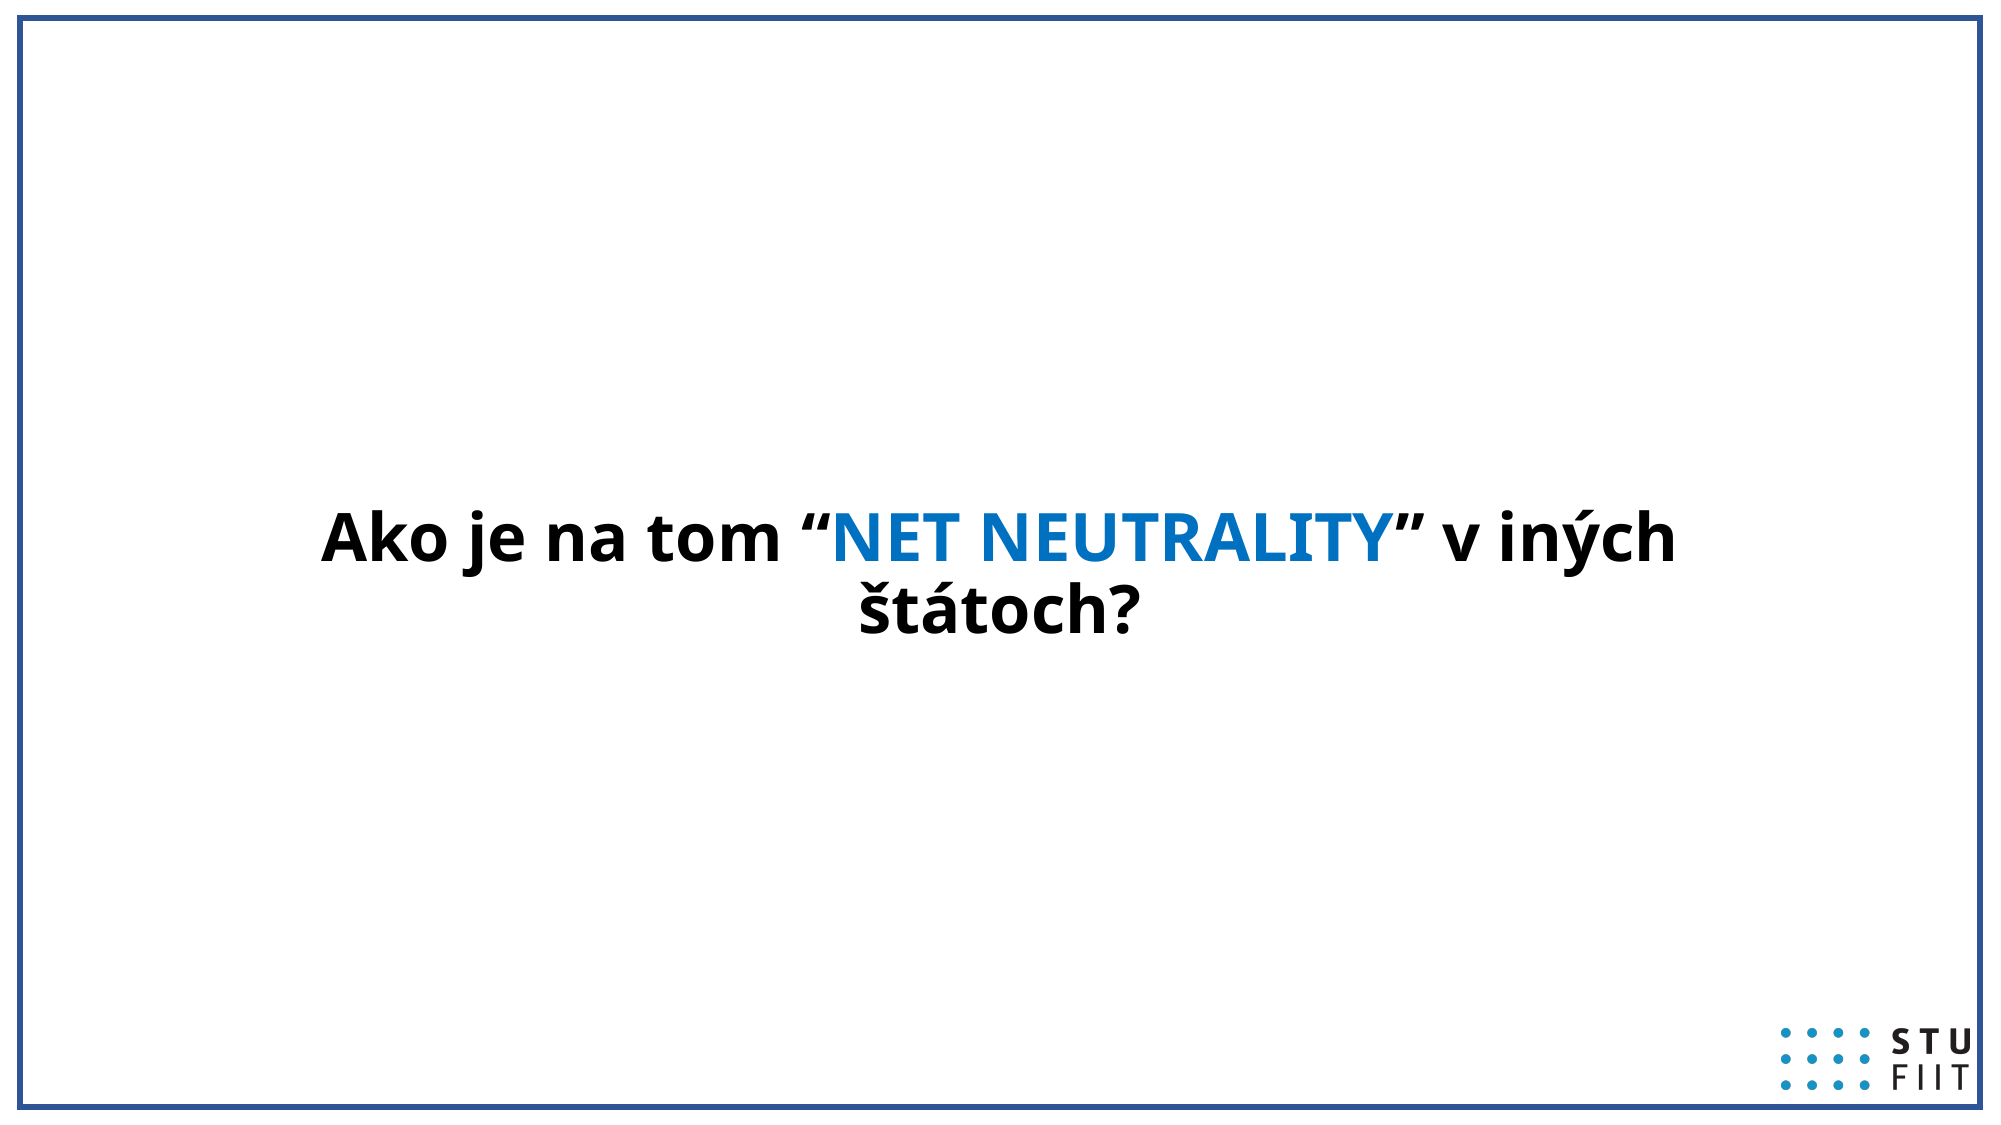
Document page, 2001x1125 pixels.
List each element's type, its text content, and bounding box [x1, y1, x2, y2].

text_box [19, 17, 1981, 1108]
title Ako je na tom “NET NEUTRALITY” v iných štátoch? [166, 494, 1835, 657]
picture [1781, 1028, 1970, 1090]
